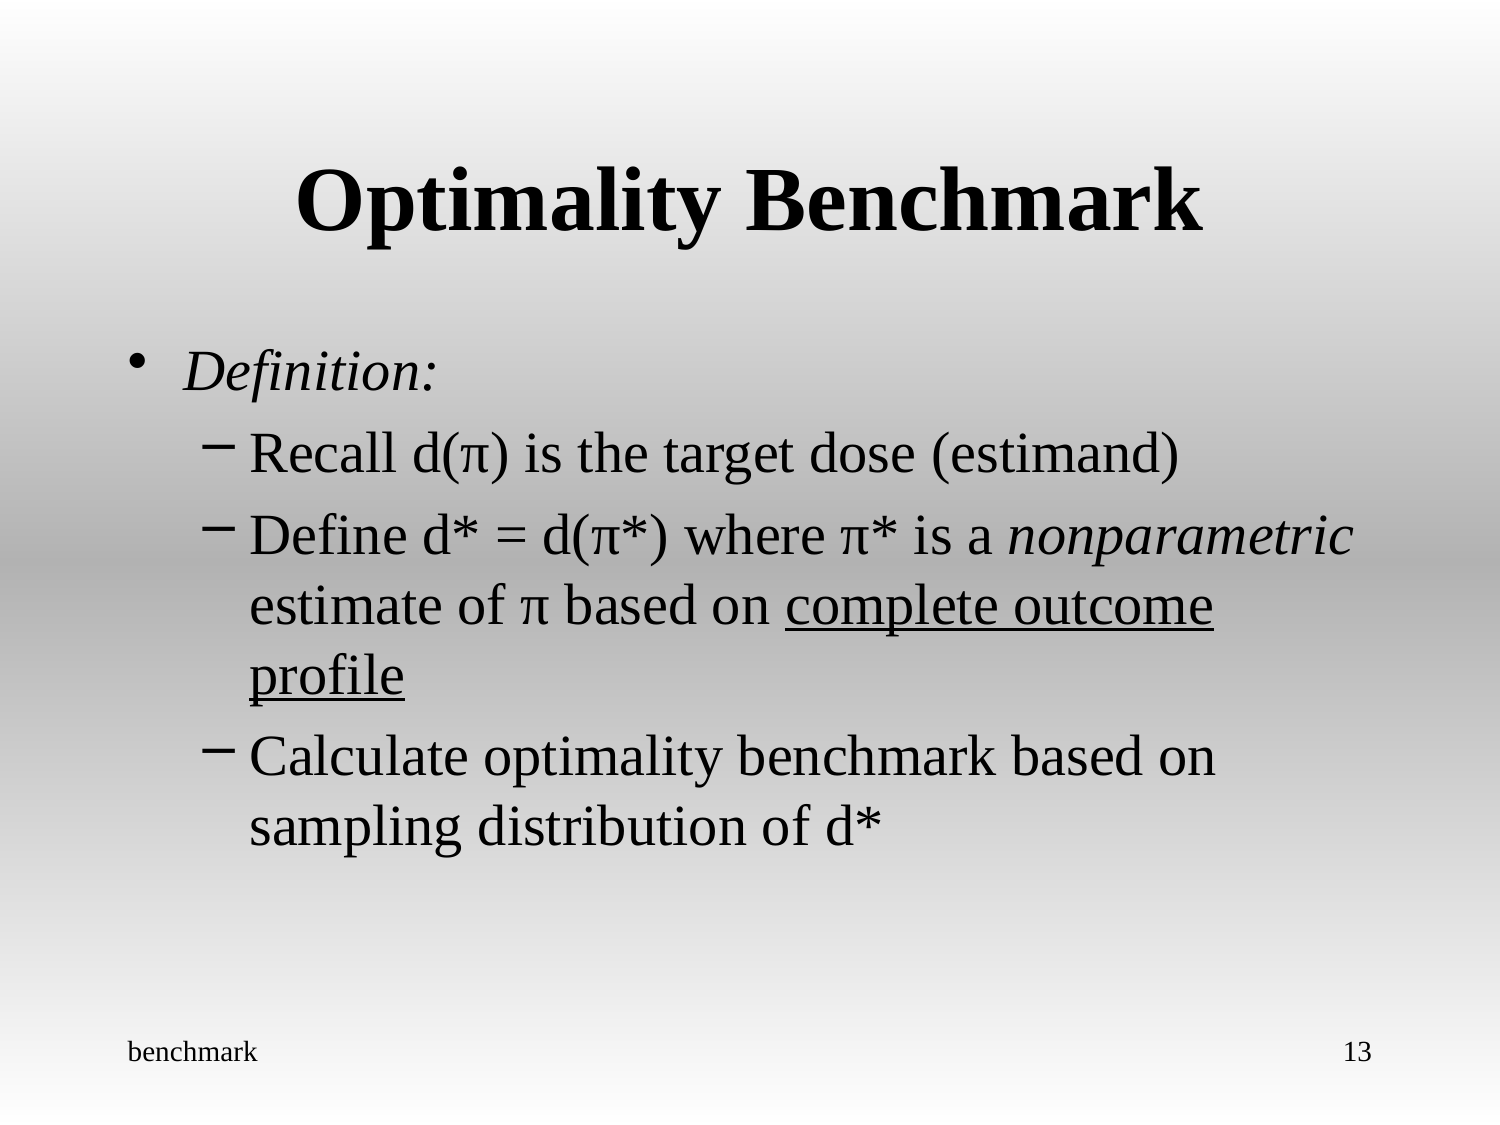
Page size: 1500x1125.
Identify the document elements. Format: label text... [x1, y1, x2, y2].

title Optimality Benchmark [112, 99, 1388, 288]
list Definition: Recall d(π) is the target dose (estimand) Define d* = d(π*) where π* is a nonparametric estimate of π based on complete outcome profile Calculate optimality benchmark based on sampling distribution of d* [112, 324, 1388, 1000]
slide_number benchmark [112, 1024, 426, 1101]
slide_number 13 [1074, 1024, 1388, 1101]
